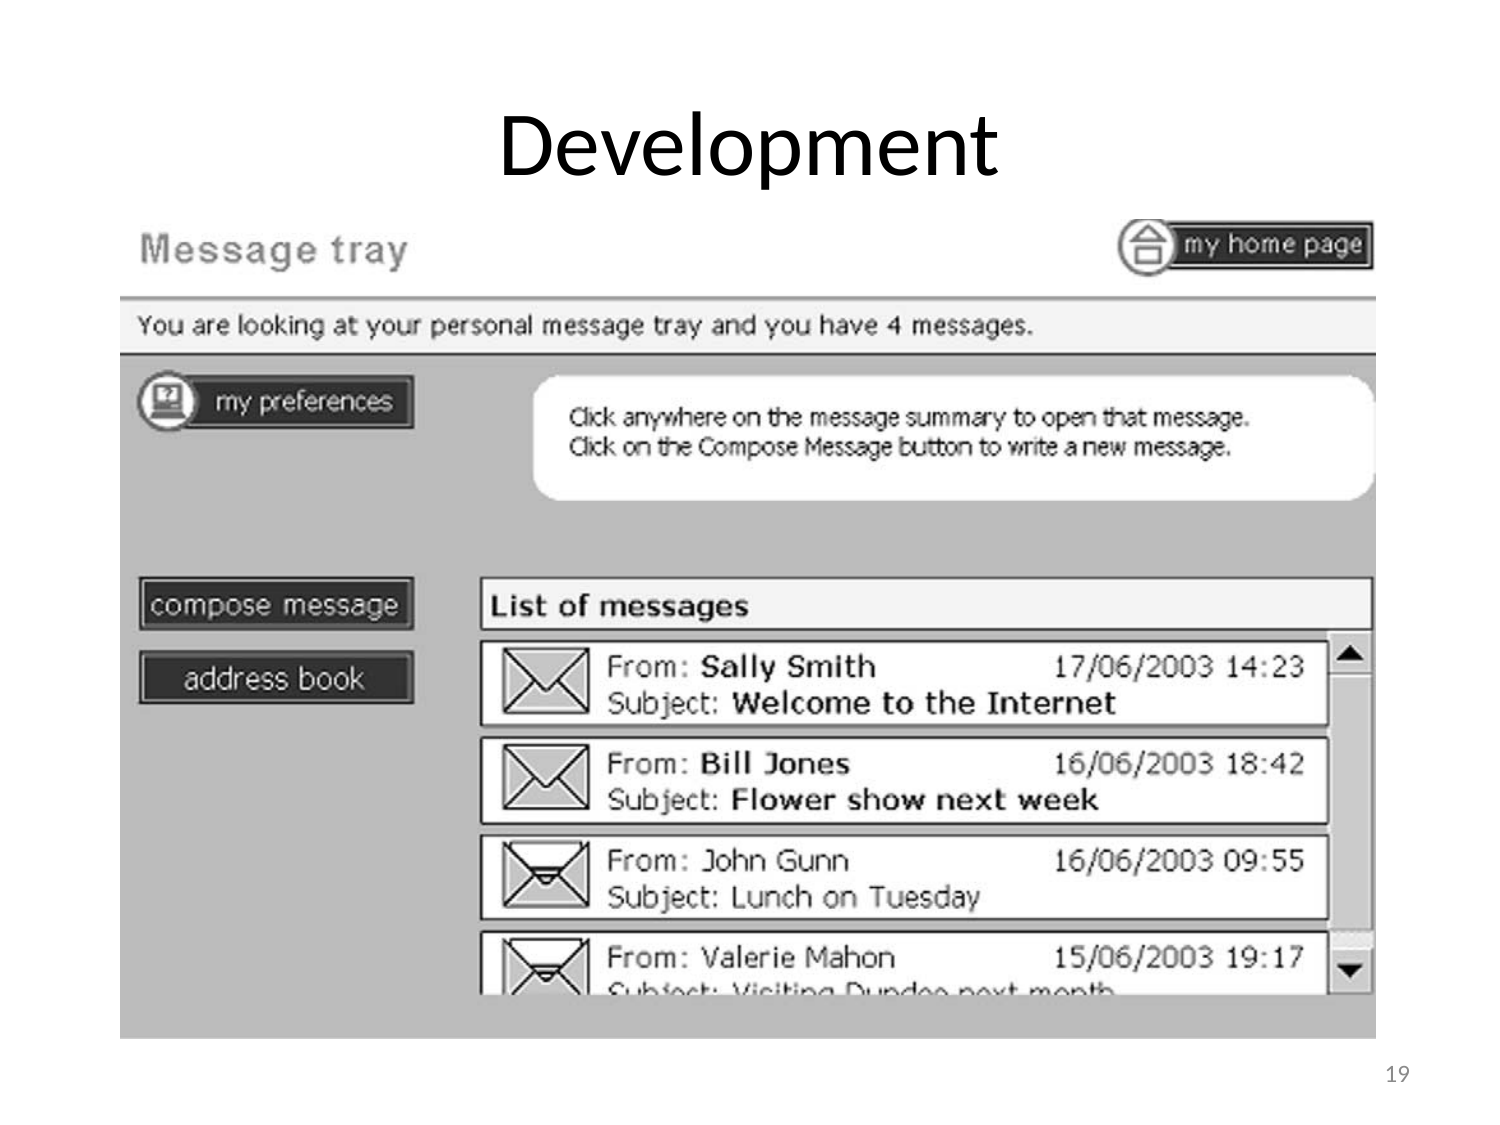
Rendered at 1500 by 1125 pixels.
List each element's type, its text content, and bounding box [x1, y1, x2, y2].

slide_number 19 [1074, 1042, 1425, 1103]
title Development [75, 45, 1425, 233]
picture [120, 219, 1377, 1039]
